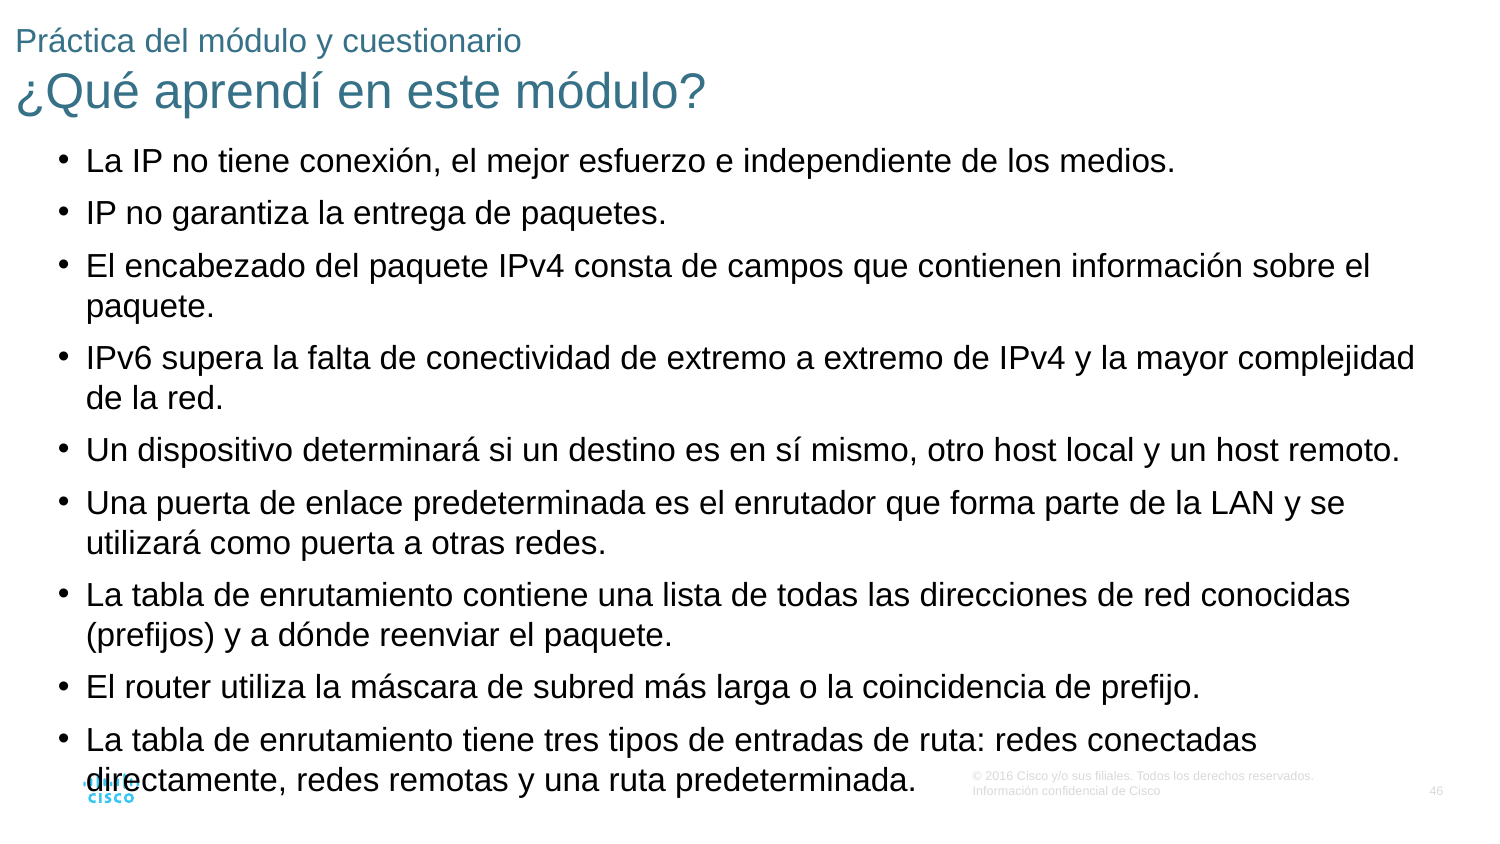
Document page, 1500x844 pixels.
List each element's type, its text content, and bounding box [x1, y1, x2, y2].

list La IP no tiene conexión, el mejor esfuerzo e independiente de los medios. IP no garantiza la entrega de paquetes. El encabezado del paquete IPv4 consta de campos que contienen información sobre el paquete. IPv6 supera la falta de conectividad de extremo a extremo de IPv4 y la mayor complejidad de la red. Un dispositivo determinará si un destino es en sí mismo, otro host local y un host remoto. Una puerta de enlace predeterminada es el enrutador que forma parte de la LAN y se utilizará como puerta a otras redes. La tabla de enrutamiento contiene una lista de todas las direcciones de red conocidas (prefijos) y a dónde reenviar el paquete. El router utiliza la máscara de subred más larga o la coincidencia de prefijo. La tabla de enrutamiento tiene tres tipos de entradas de ruta: redes conectadas directamente, redes remotas y una ruta predeterminada. [0, 131, 1451, 767]
title Práctica del módulo y cuestionario ¿Qué aprendí en este módulo? [0, 6, 1500, 131]
